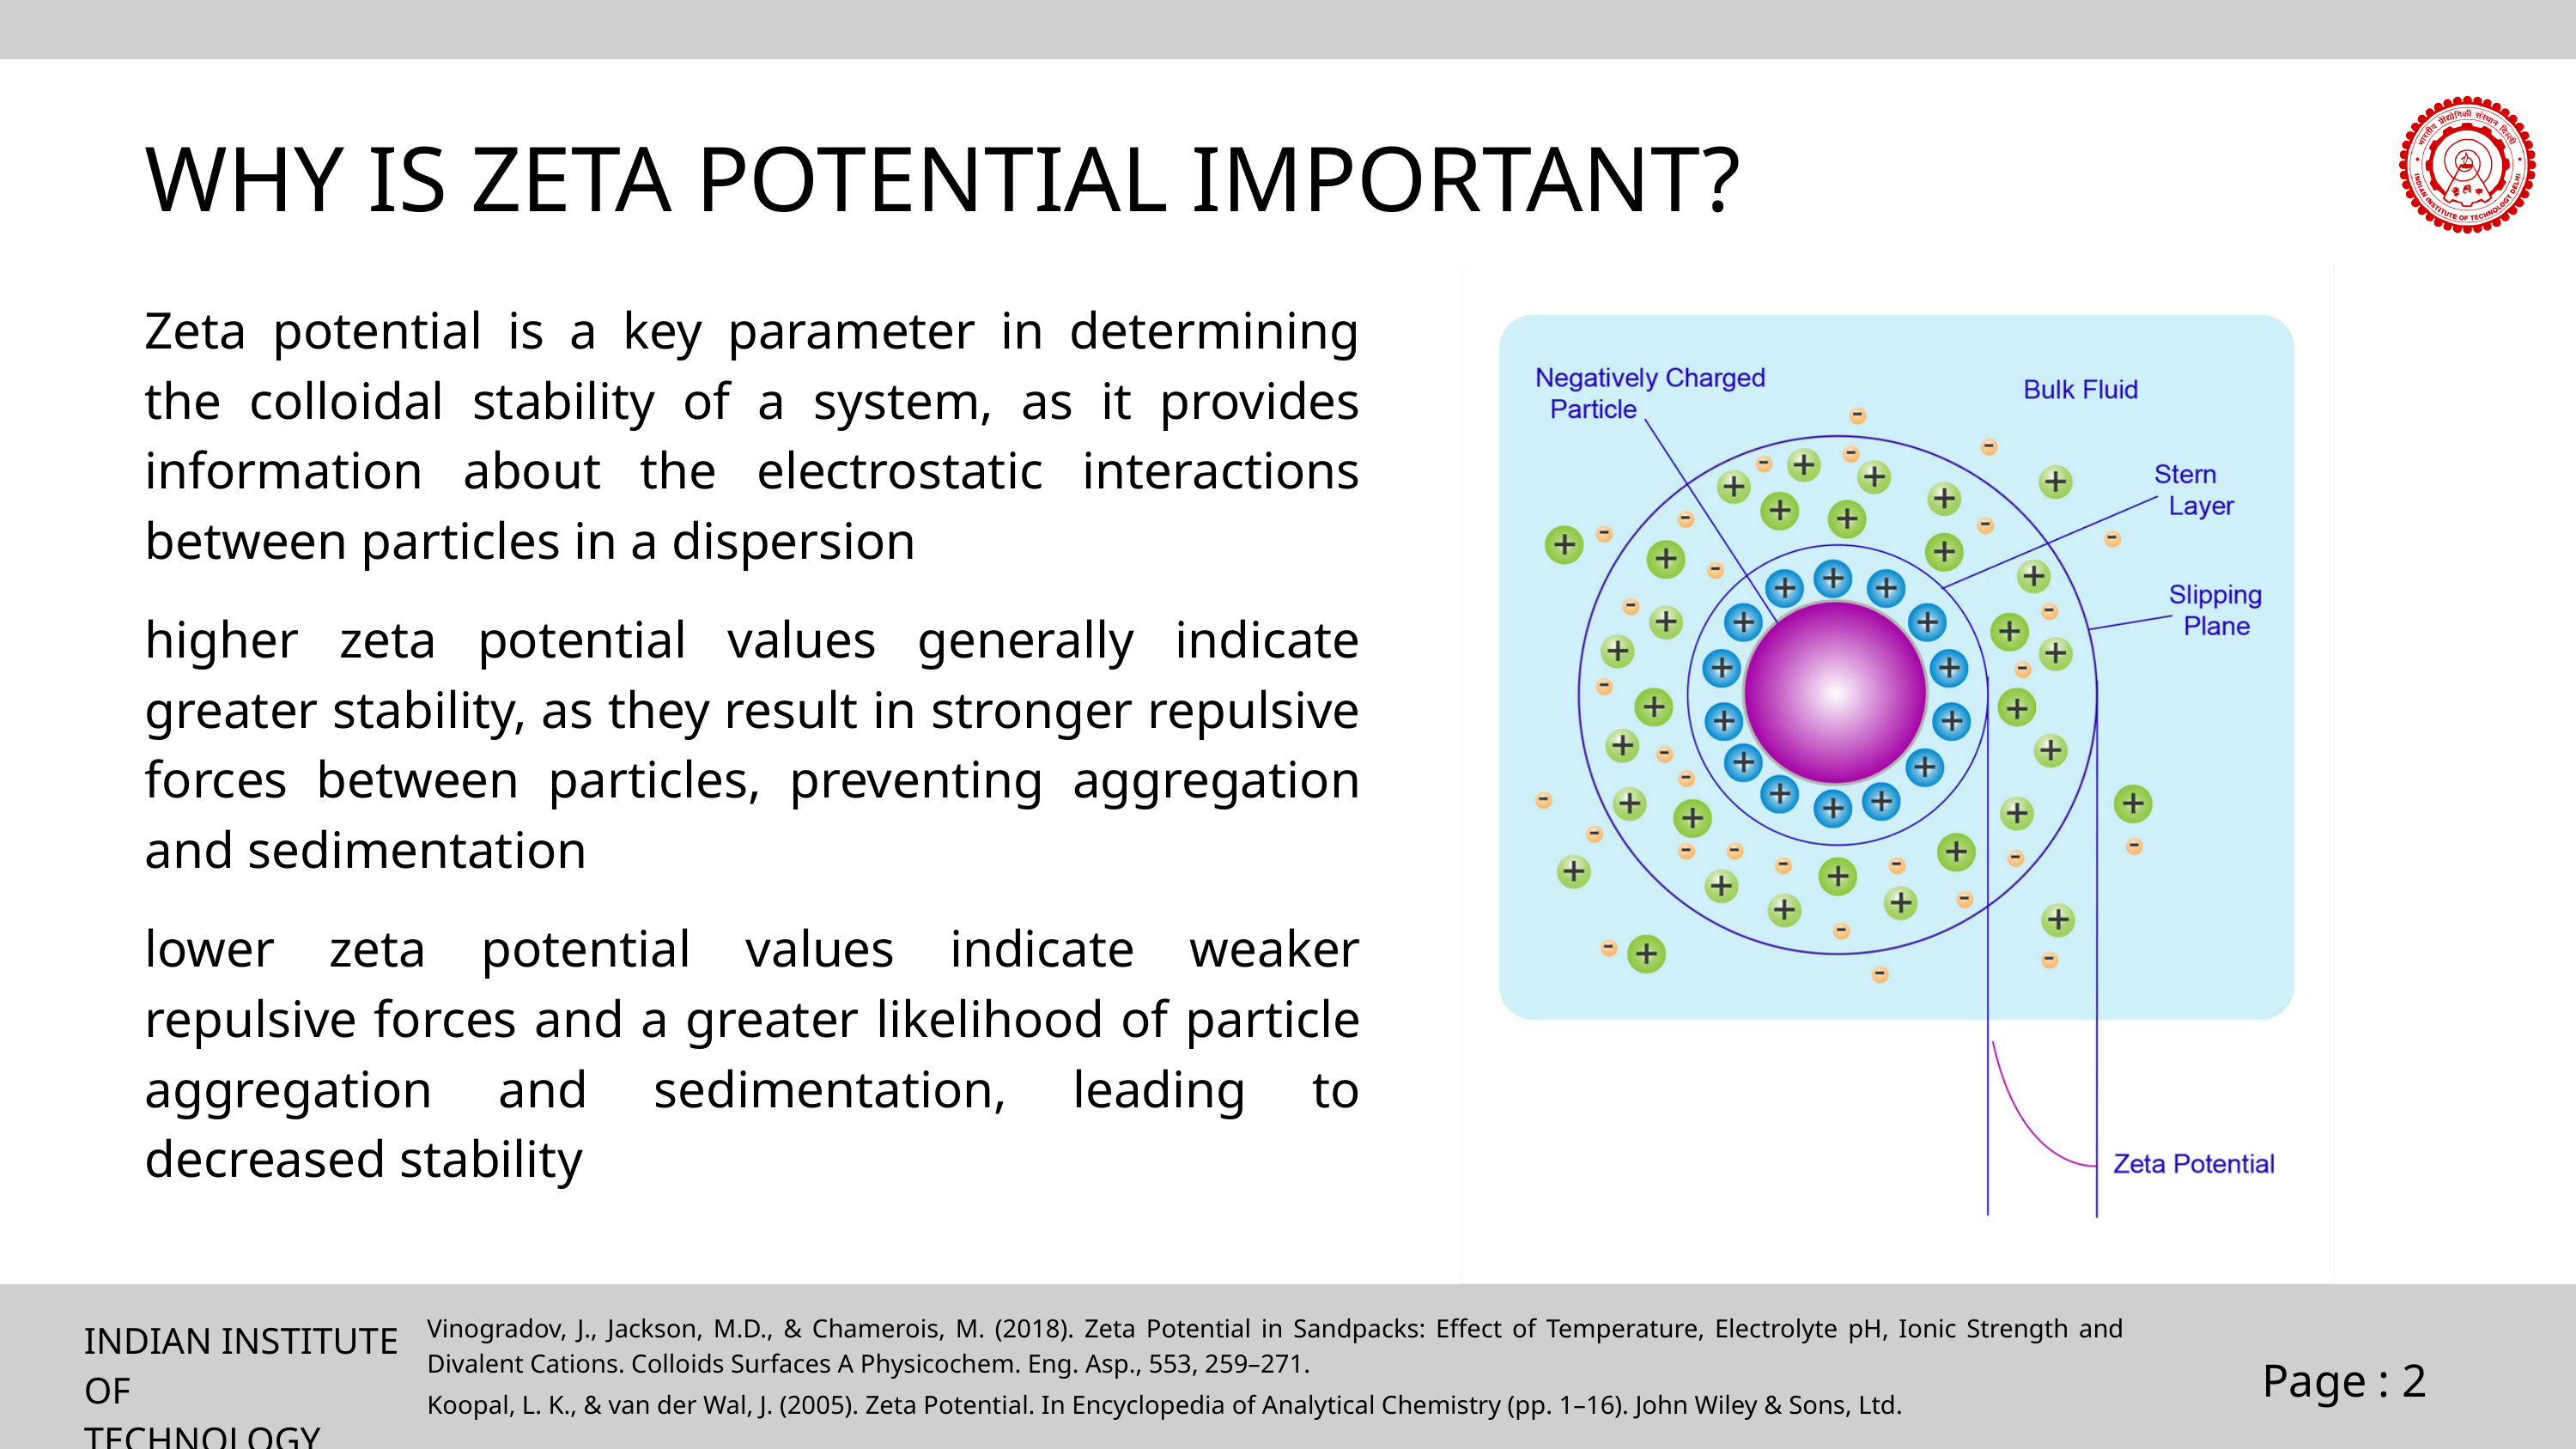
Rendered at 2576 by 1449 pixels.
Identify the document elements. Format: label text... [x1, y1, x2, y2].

text_box WHY IS ZETA POTENTIAL IMPORTANT? [144, 104, 2027, 355]
text_box [1461, 265, 2335, 1283]
text_box lower zeta potential values indicate weaker repulsive forces and a greater likelihood of particle aggregation and sedimentation, leading to decreased stability [144, 906, 1361, 1258]
text_box higher zeta potential values generally indicate greater stability, as they result in stronger repulsive forces between particles, preventing aggregation and sedimentation [144, 597, 1361, 879]
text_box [0, 1283, 2576, 1449]
text_box [2397, 94, 2537, 235]
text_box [0, 0, 2576, 60]
text_box Zeta potential is a key parameter in determining the colloidal stability of a system, as it provides information about the electrostatic interactions between particles in a dispersion [144, 288, 1361, 570]
